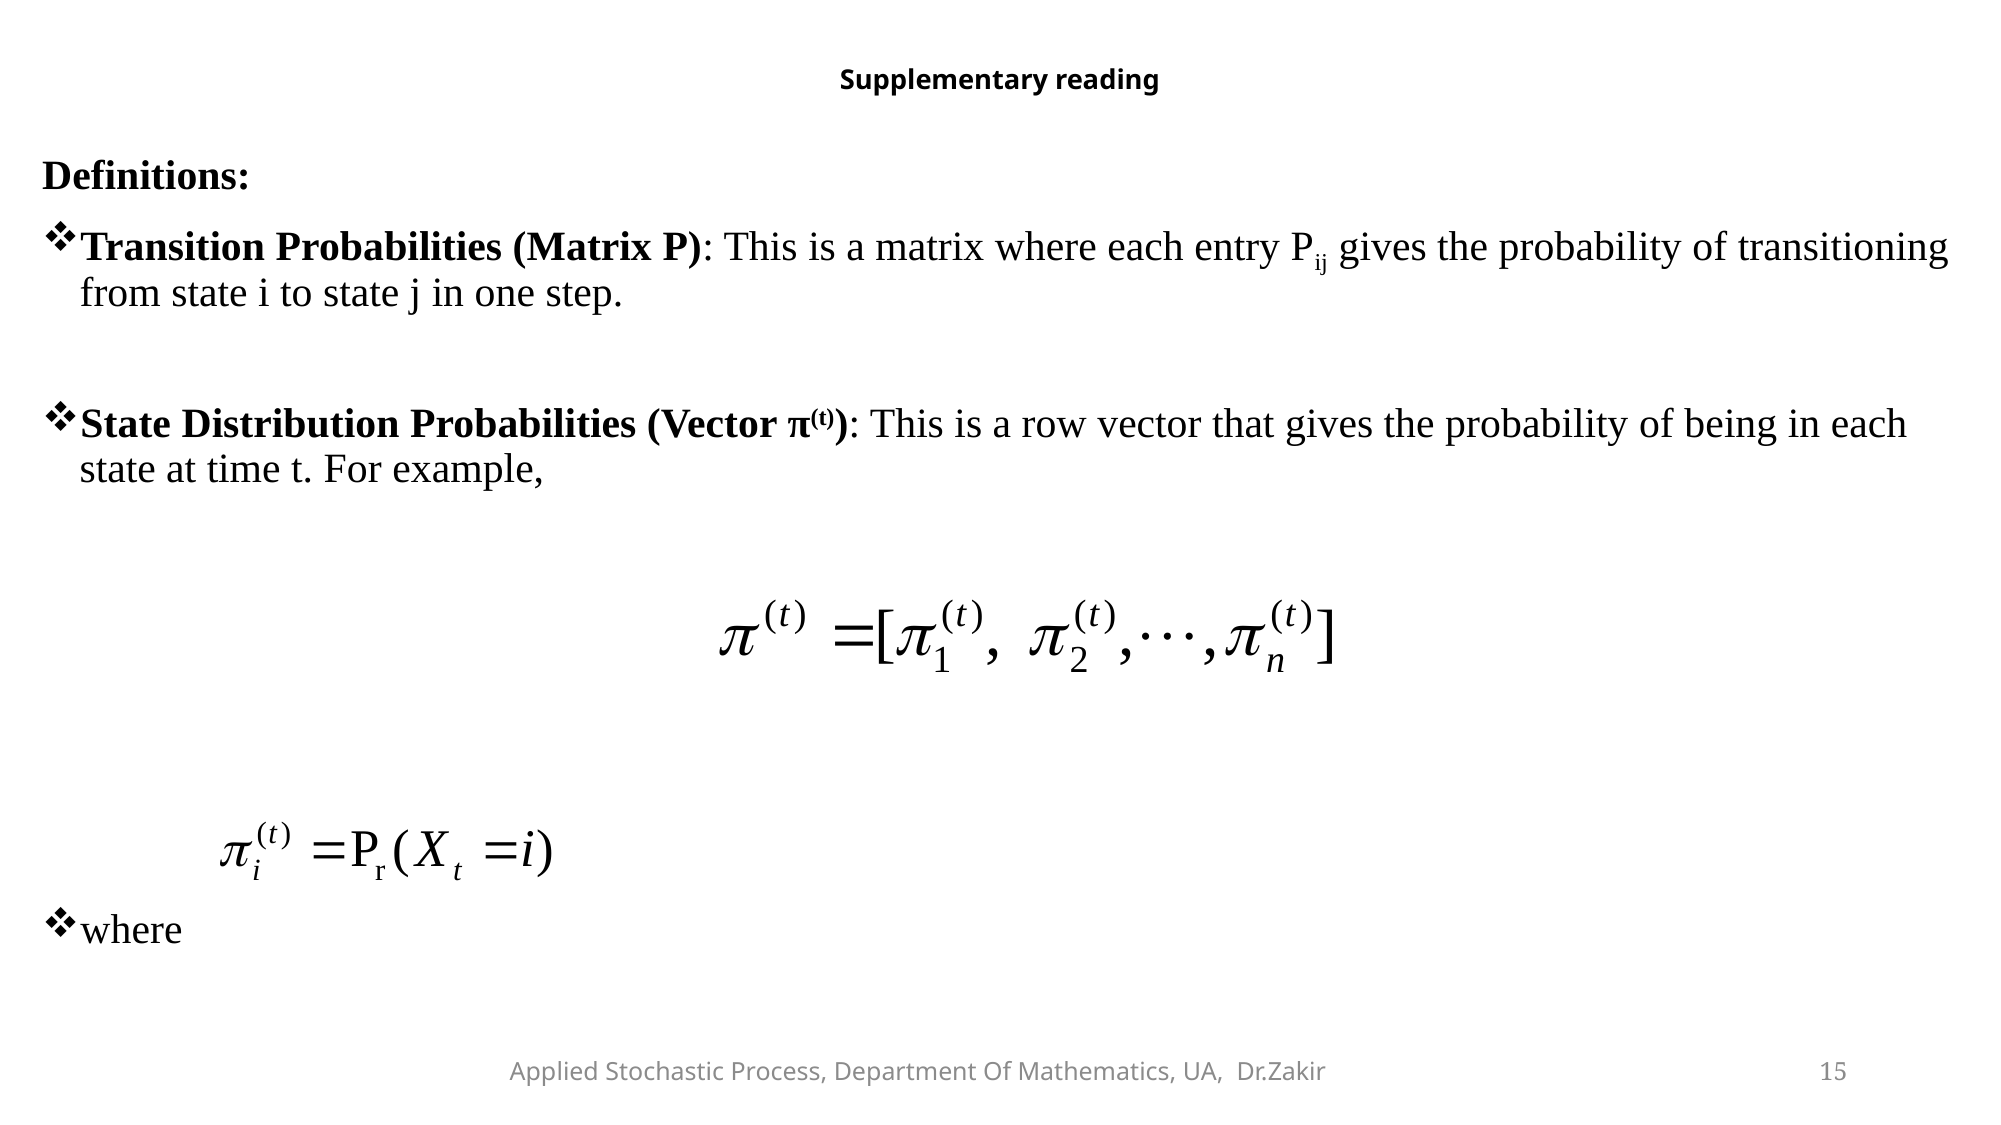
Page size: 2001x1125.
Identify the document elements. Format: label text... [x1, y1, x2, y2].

list Definitions: Transition Probabilities (Matrix P): This is a matrix where each entry Pij​ gives the probability of transitioning from state i to state j in one step. State Distribution Probabilities (Vector π(t)): This is a row vector that gives the probability of being in each state at time t. For example, where [27, 145, 1971, 1060]
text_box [711, 584, 1345, 689]
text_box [213, 809, 563, 894]
footer Applied Stochastic Process, Department Of Mathematics, UA, Dr.Zakir [439, 1042, 1405, 1103]
slide_number 15 [1412, 1042, 1863, 1103]
title Supplementary reading [137, 28, 1863, 136]
